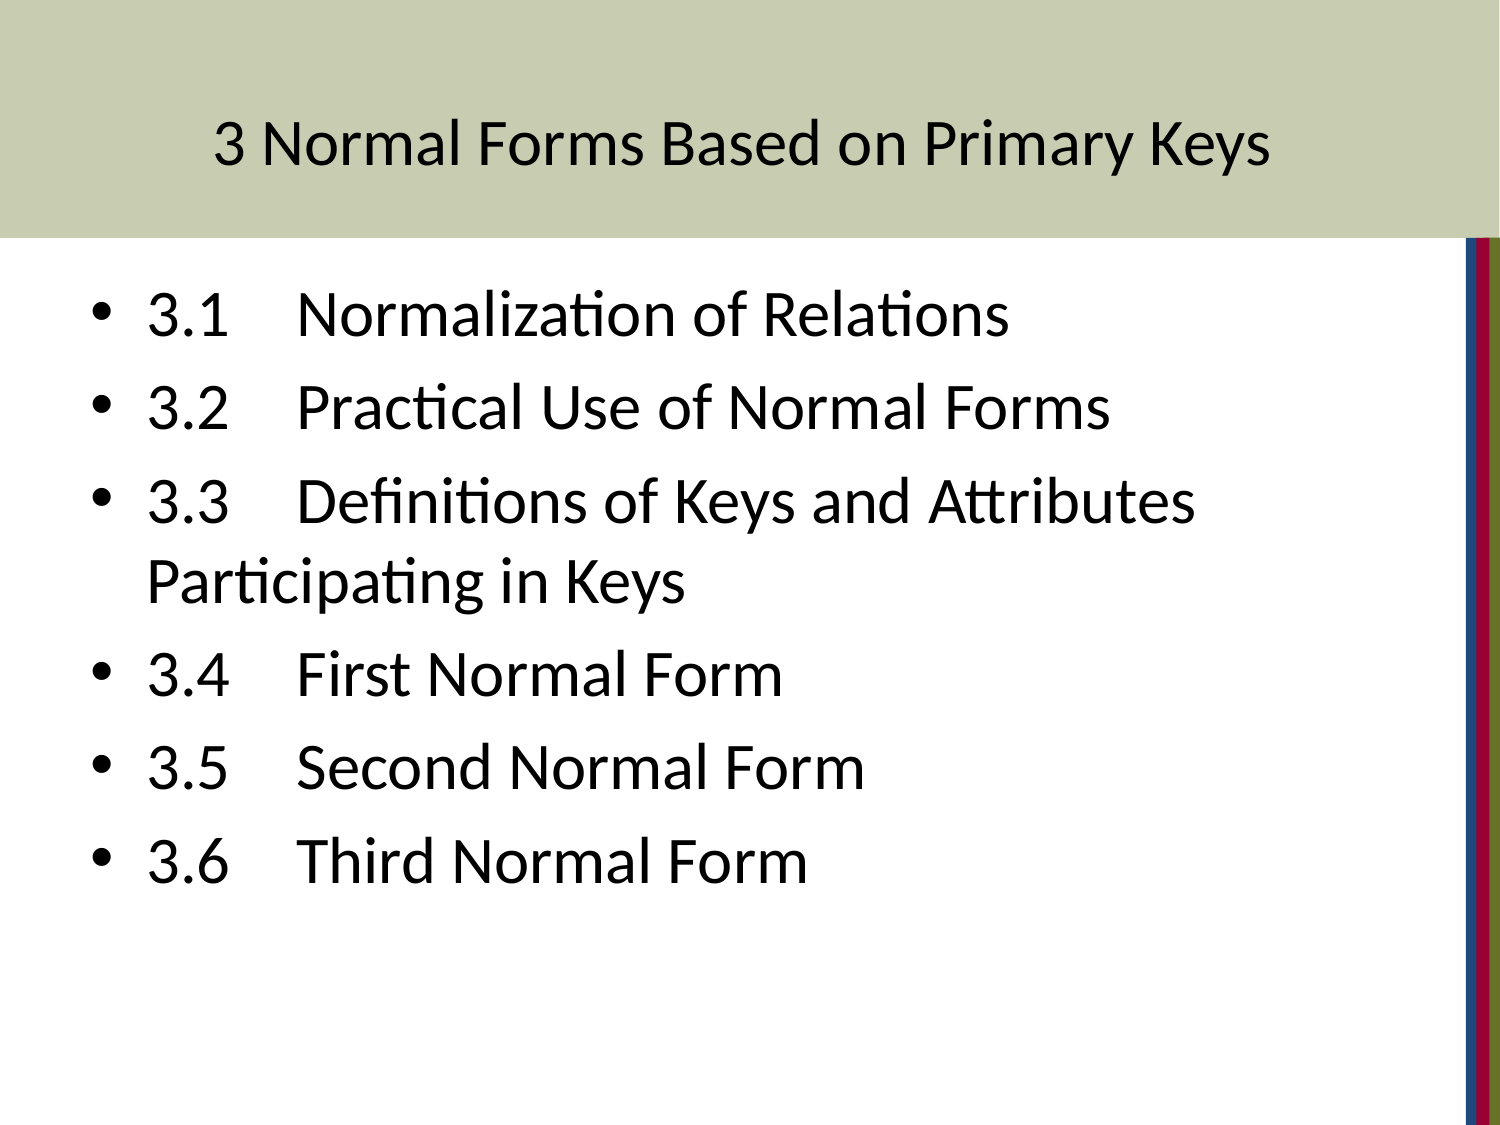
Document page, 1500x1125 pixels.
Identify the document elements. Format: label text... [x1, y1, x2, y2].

list 3.1 Normalization of Relations 3.2 Practical Use of Normal Forms 3.3 Definitions of Keys and Attributes Participating in Keys 3.4 First Normal Form 3.5 Second Normal Form 3.6 Third Normal Form [75, 262, 1425, 1005]
title 3 Normal Forms Based on Primary Keys [75, 45, 1425, 233]
